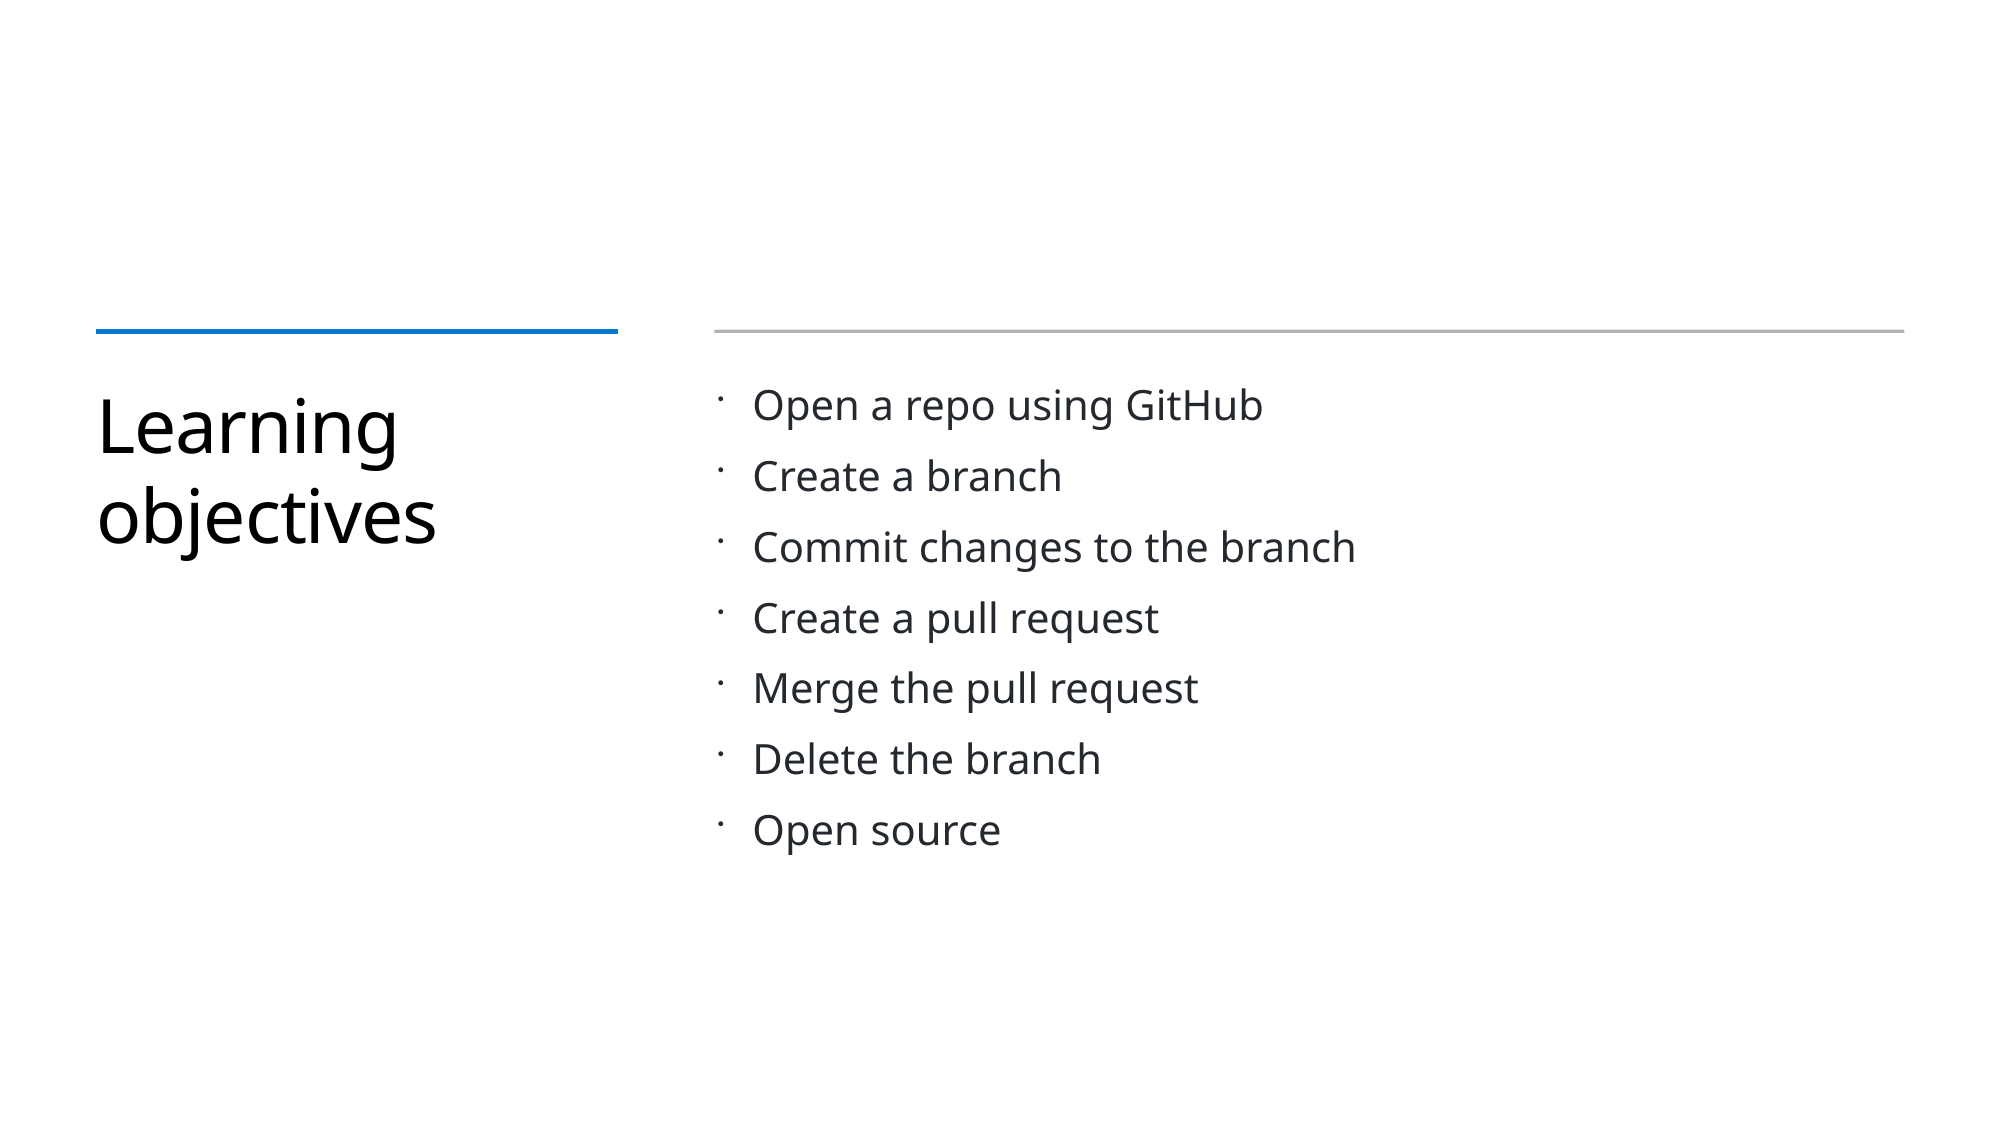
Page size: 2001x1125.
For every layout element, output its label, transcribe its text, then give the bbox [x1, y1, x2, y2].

list Open a repo using GitHub Create a branch Commit changes to the branch Create a pull request Merge the pull request Delete the branch Open source [714, 378, 1905, 869]
title Learning objectives [96, 378, 618, 559]
